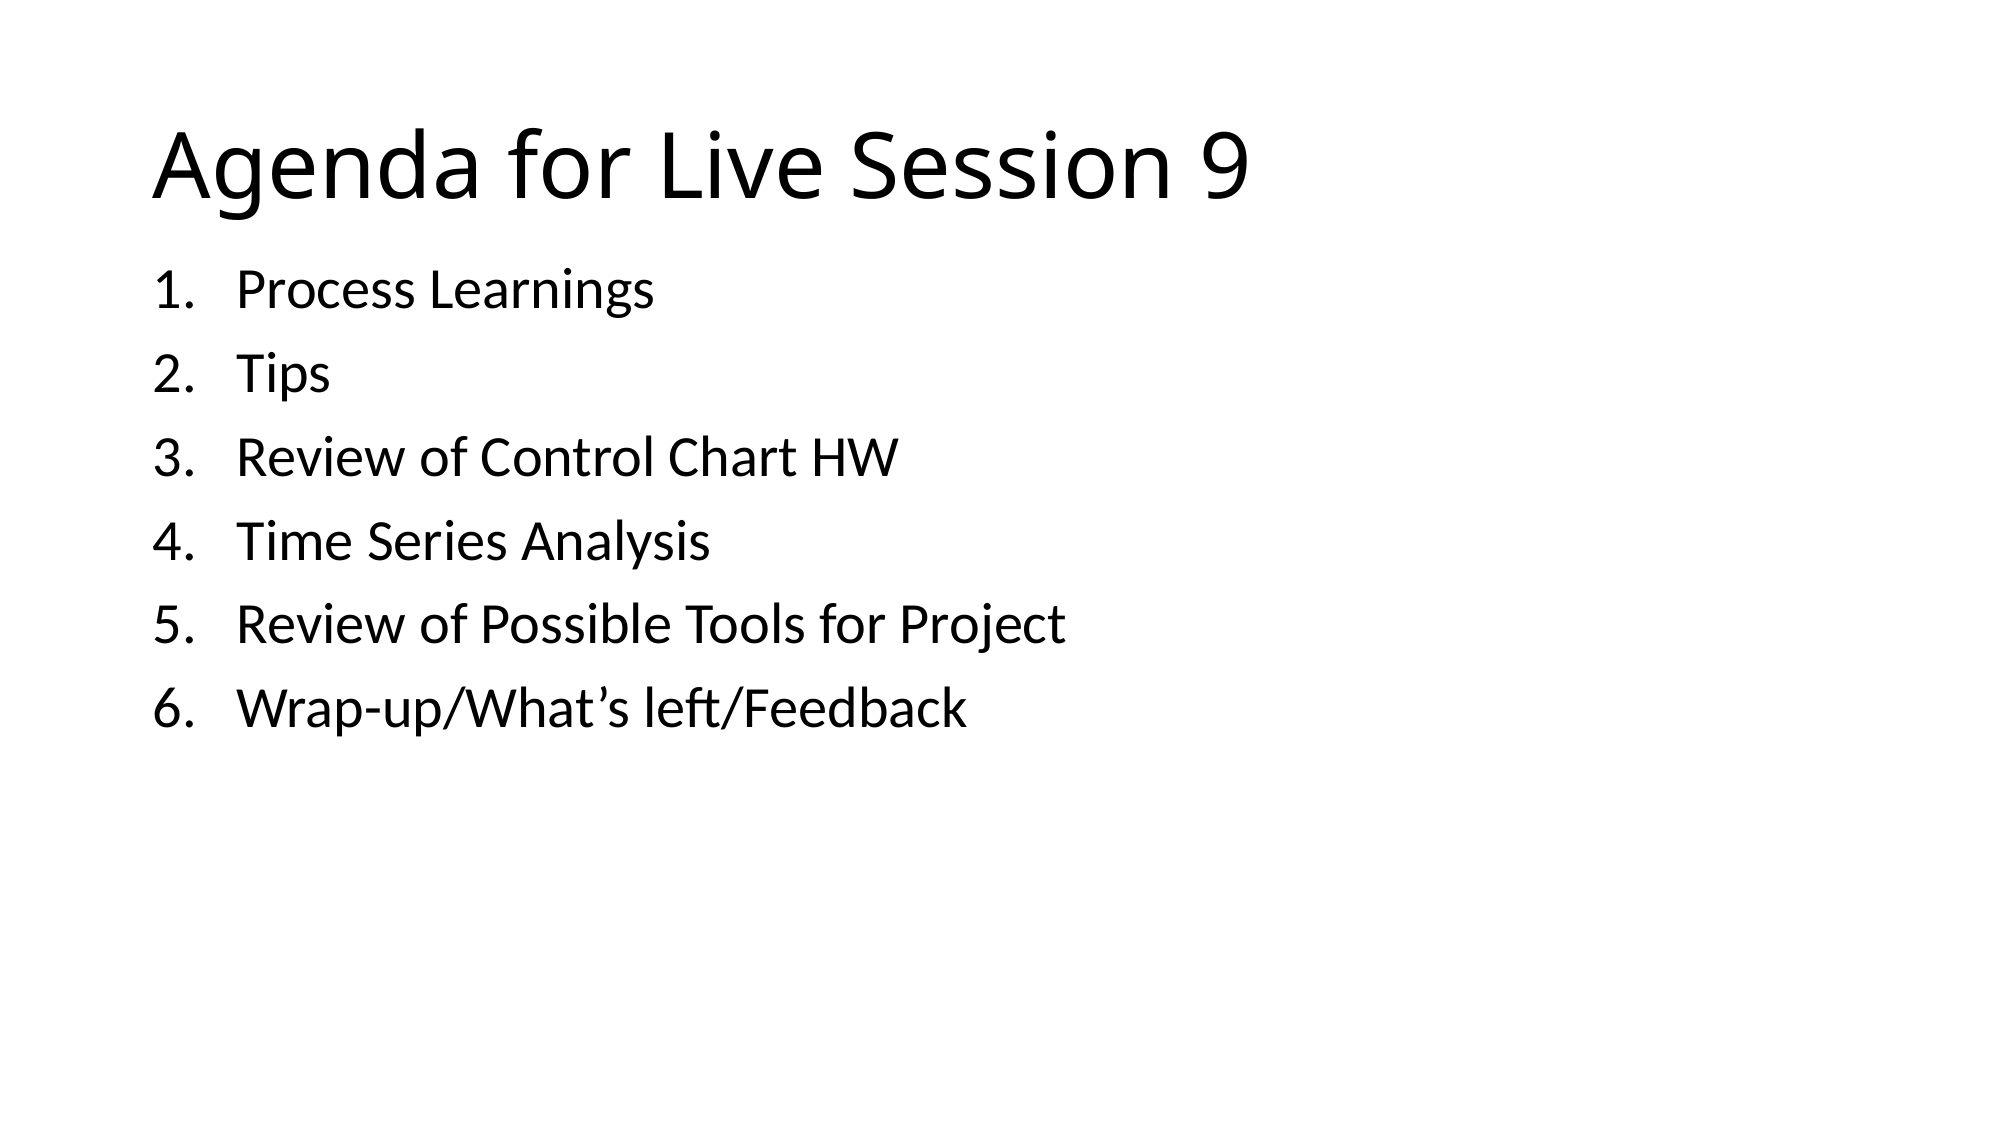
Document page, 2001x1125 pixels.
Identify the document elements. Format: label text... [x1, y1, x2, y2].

title Agenda for Live Session 9 [137, 59, 1863, 250]
list Process Learnings Tips Review of Control Chart HW Time Series Analysis Review of Possible Tools for Project Wrap-up/What’s left/Feedback [137, 250, 1863, 1092]
